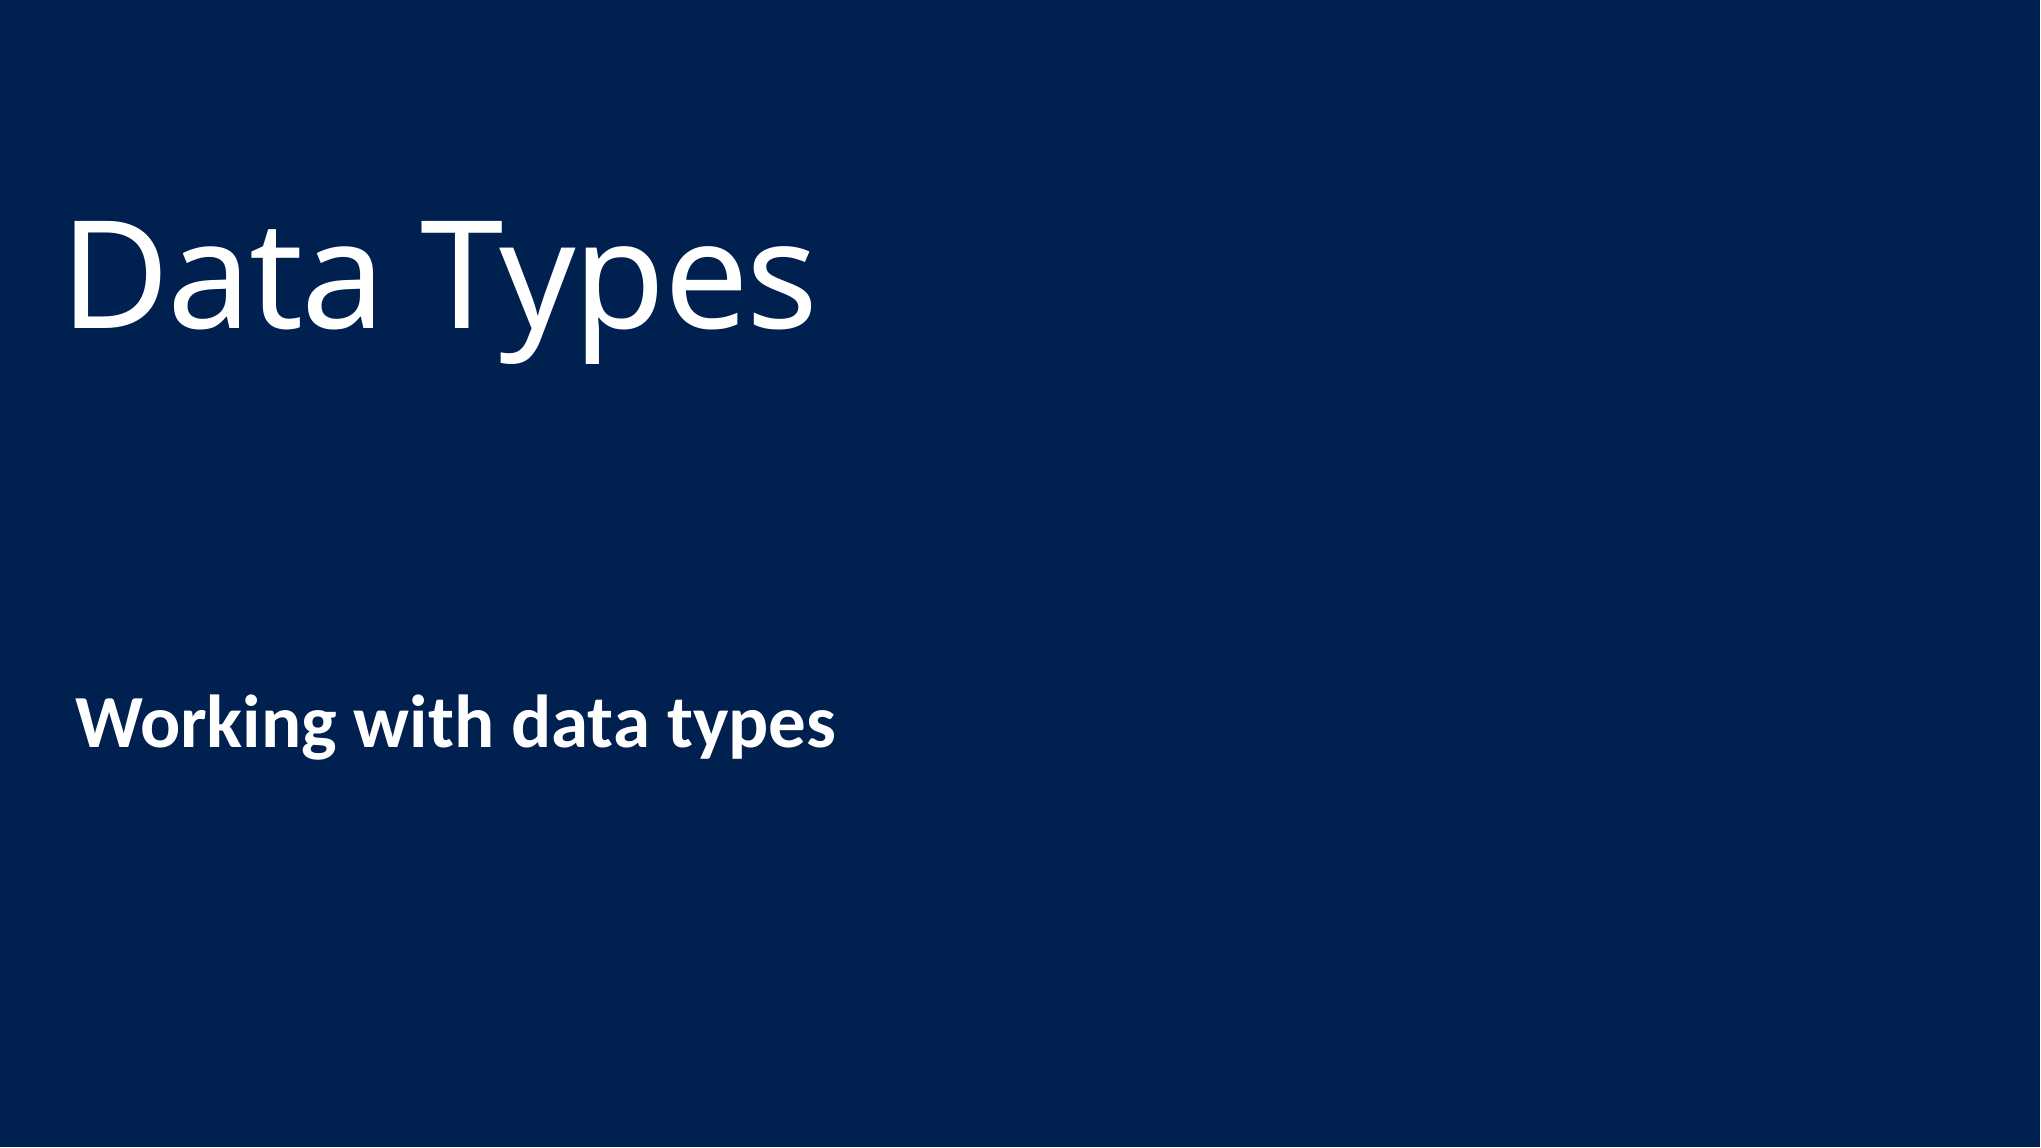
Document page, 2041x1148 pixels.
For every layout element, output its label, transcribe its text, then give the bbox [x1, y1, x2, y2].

list Working with data types [45, 648, 1696, 1148]
title Data Types [45, 198, 1695, 375]
